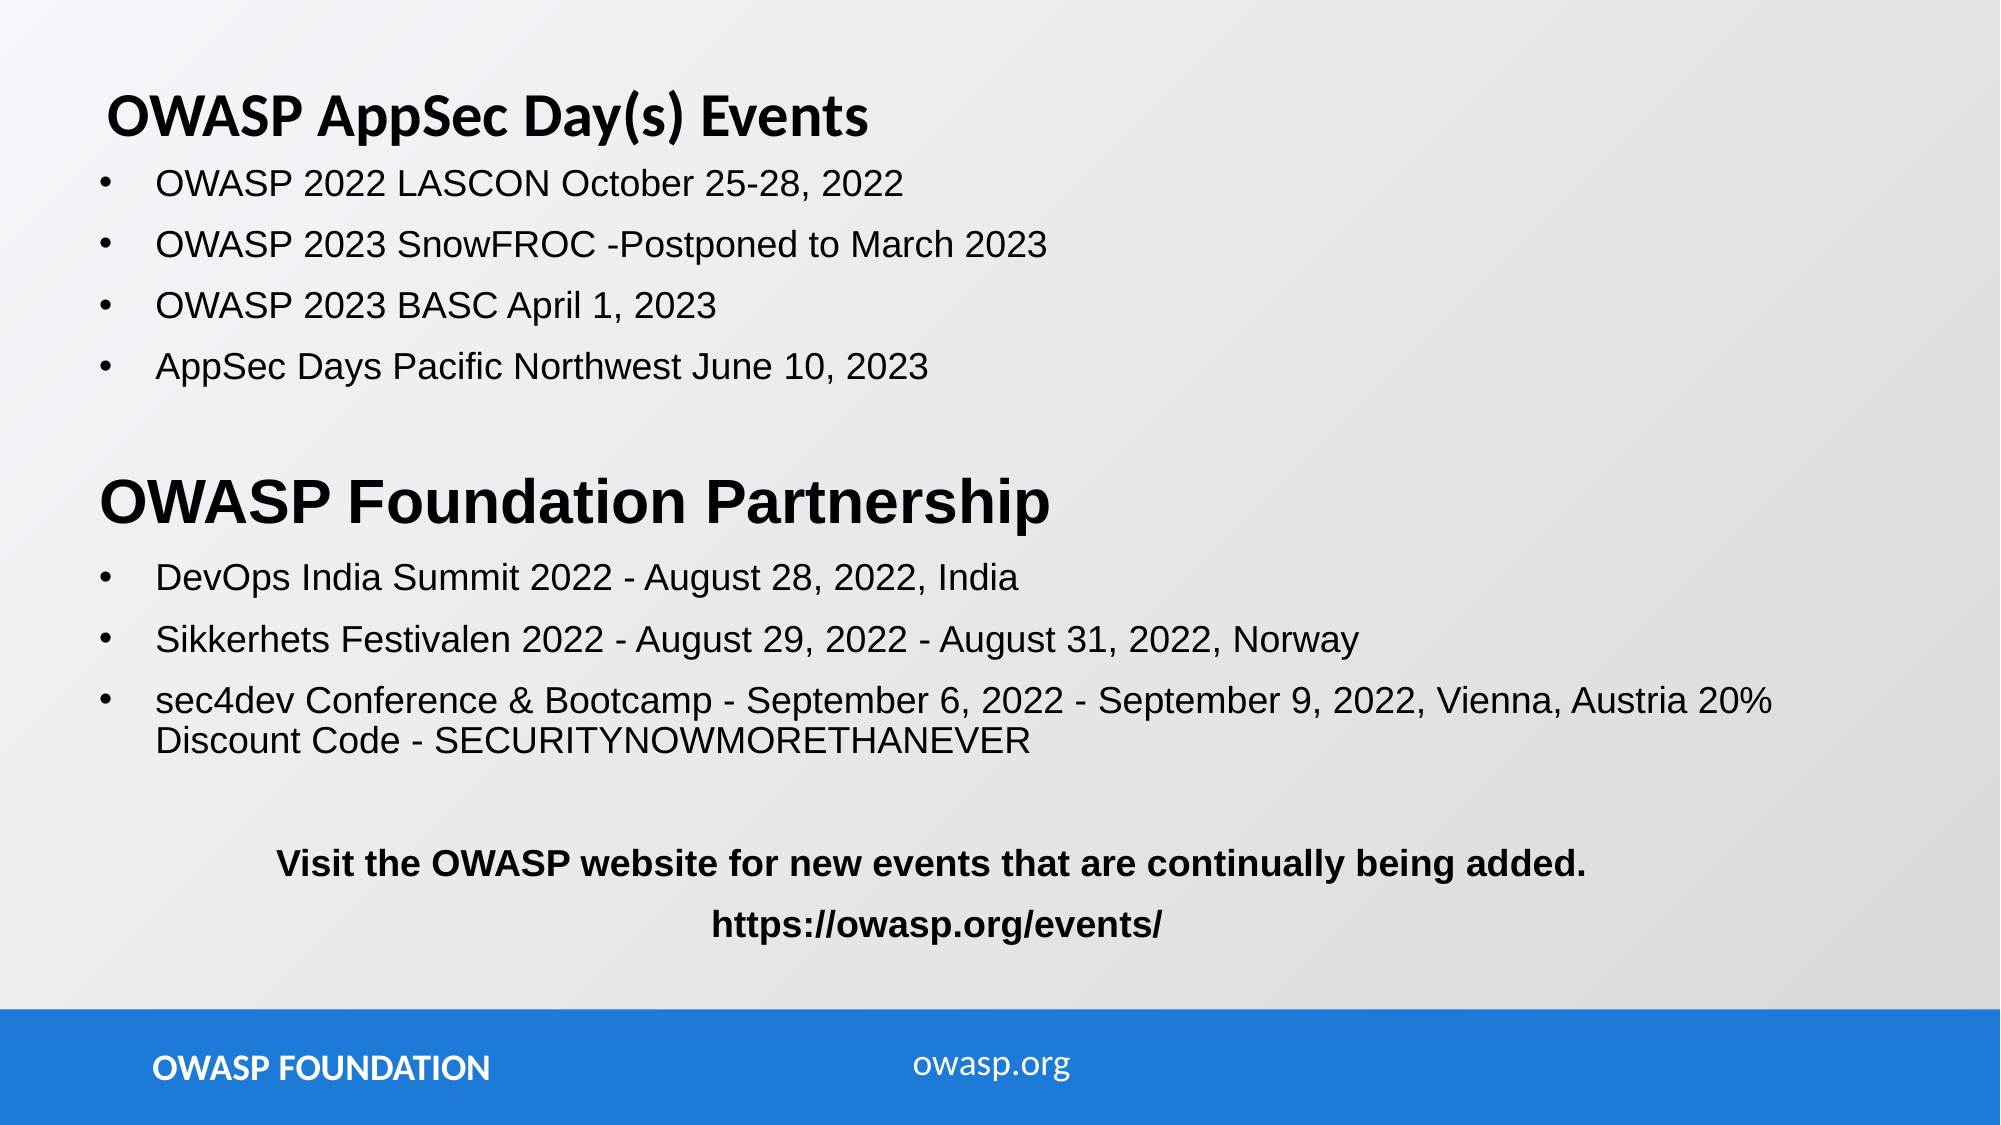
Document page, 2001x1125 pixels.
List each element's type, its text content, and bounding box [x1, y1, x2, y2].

list OWASP 2022 LASCON October 25-28, 2022 OWASP 2023 SnowFROC -Postponed to March 2023 OWASP 2023 BASC April 1, 2023 AppSec Days Pacific Northwest June 10, 2023 OWASP Foundation Partnership DevOps India Summit 2022 - August 28, 2022, India Sikkerhets Festivalen 2022 - August 29, 2022 - August 31, 2022, Norway sec4dev Conference & Bootcamp - September 6, 2022 - September 9, 2022, Vienna, Austria 20% Discount Code - SECURITYNOWMORETHANEVER Visit the OWASP website for new events that are continually being added. https://owasp.org/events/ [65, 156, 1791, 995]
title OWASP AppSec Day(s) Events [92, 15, 1818, 157]
